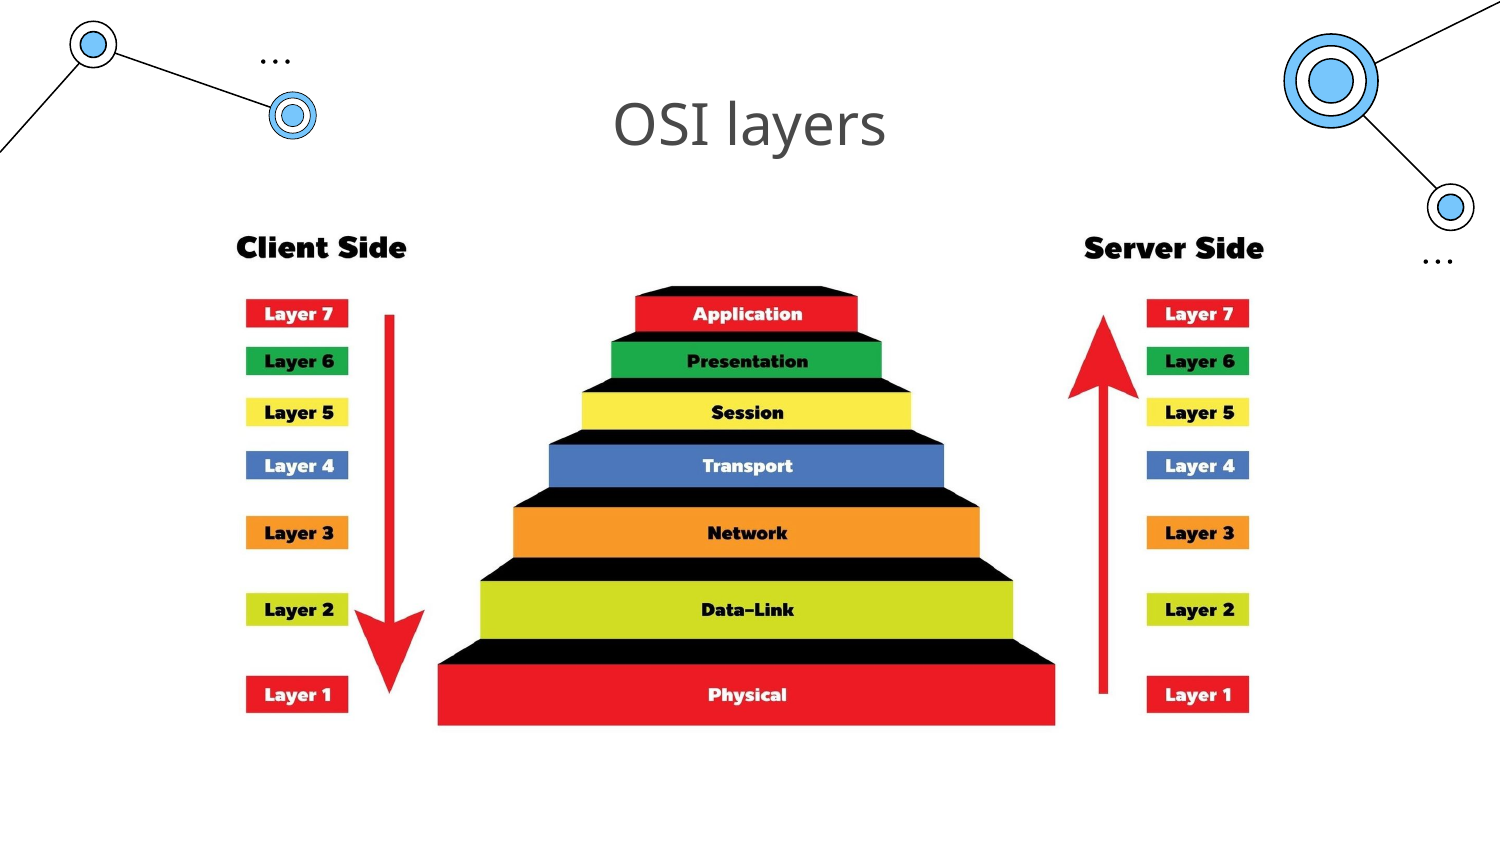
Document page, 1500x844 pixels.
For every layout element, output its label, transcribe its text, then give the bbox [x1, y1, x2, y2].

text_box OSI layers [257, 72, 1243, 168]
picture [229, 169, 1271, 742]
